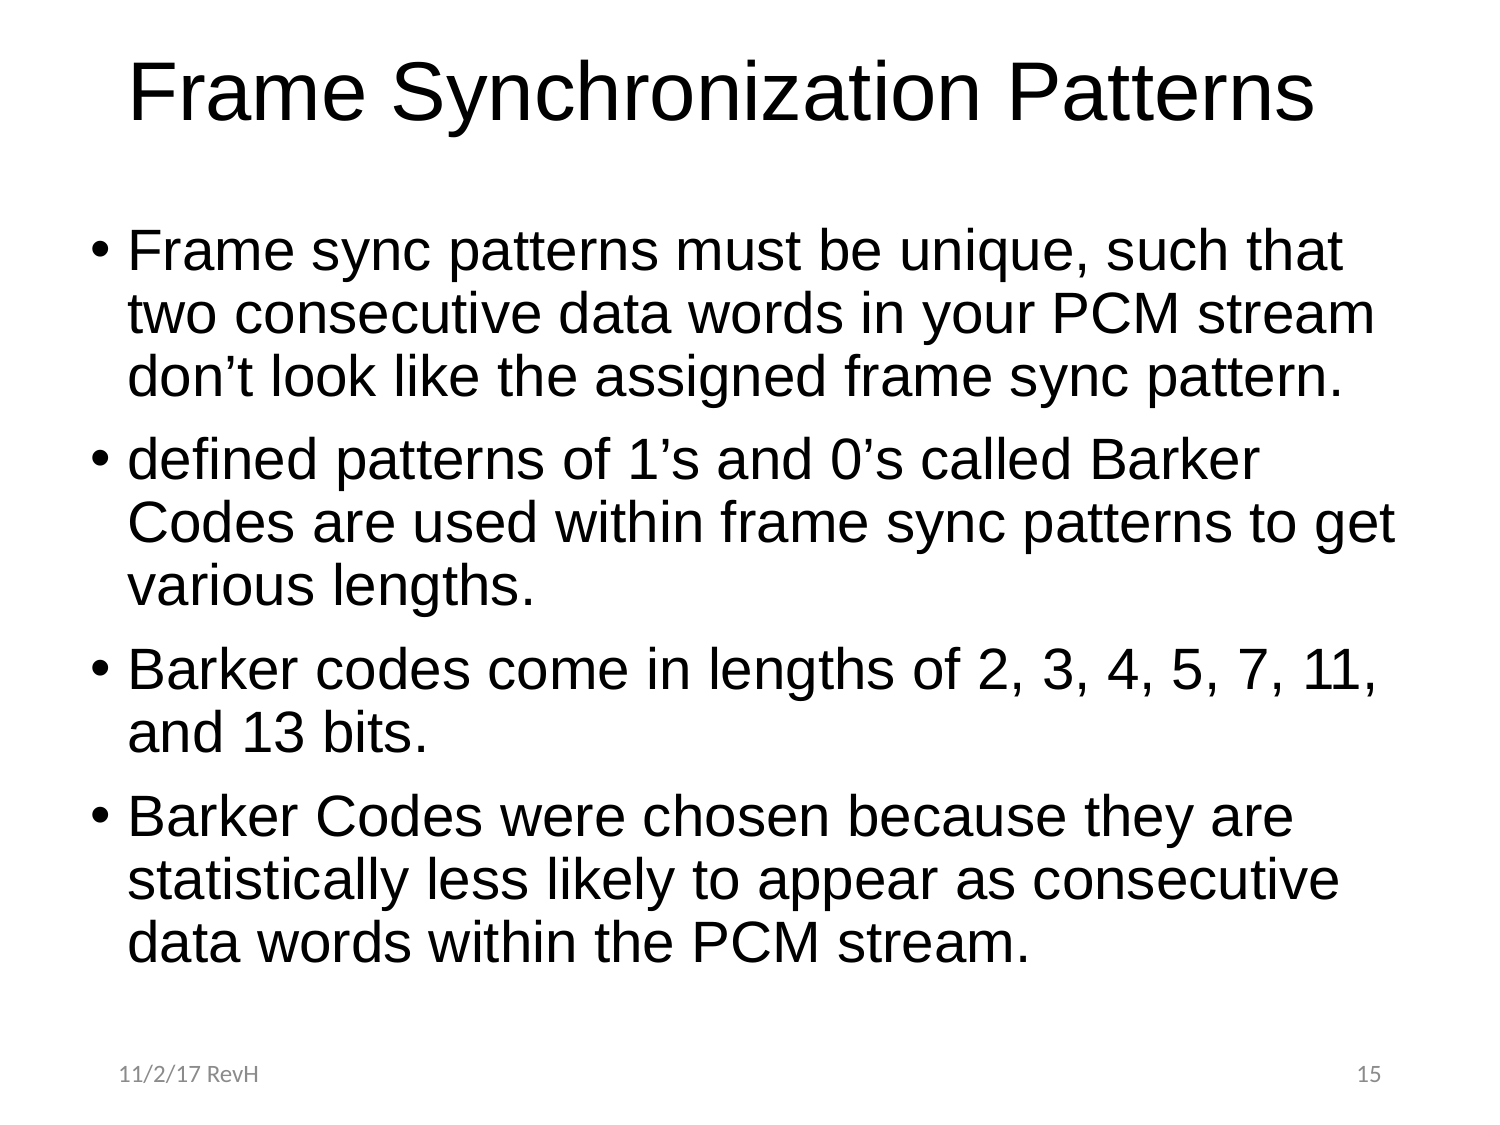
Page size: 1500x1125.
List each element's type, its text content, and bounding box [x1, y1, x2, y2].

list Frame sync patterns must be unique, such that two consecutive data words in your PCM stream don’t look like the assigned frame sync pattern. defined patterns of 1’s and 0’s called Barker Codes are used within frame sync patterns to get various lengths. Barker codes come in lengths of 2, 3, 4, 5, 7, 11, and 13 bits. Barker Codes were chosen because they are statistically less likely to appear as consecutive data words within the PCM stream. [75, 212, 1438, 1000]
title Frame Synchronization Patterns [112, 37, 1388, 150]
slide_number 15 [1059, 1042, 1397, 1103]
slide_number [103, 1042, 441, 1103]
